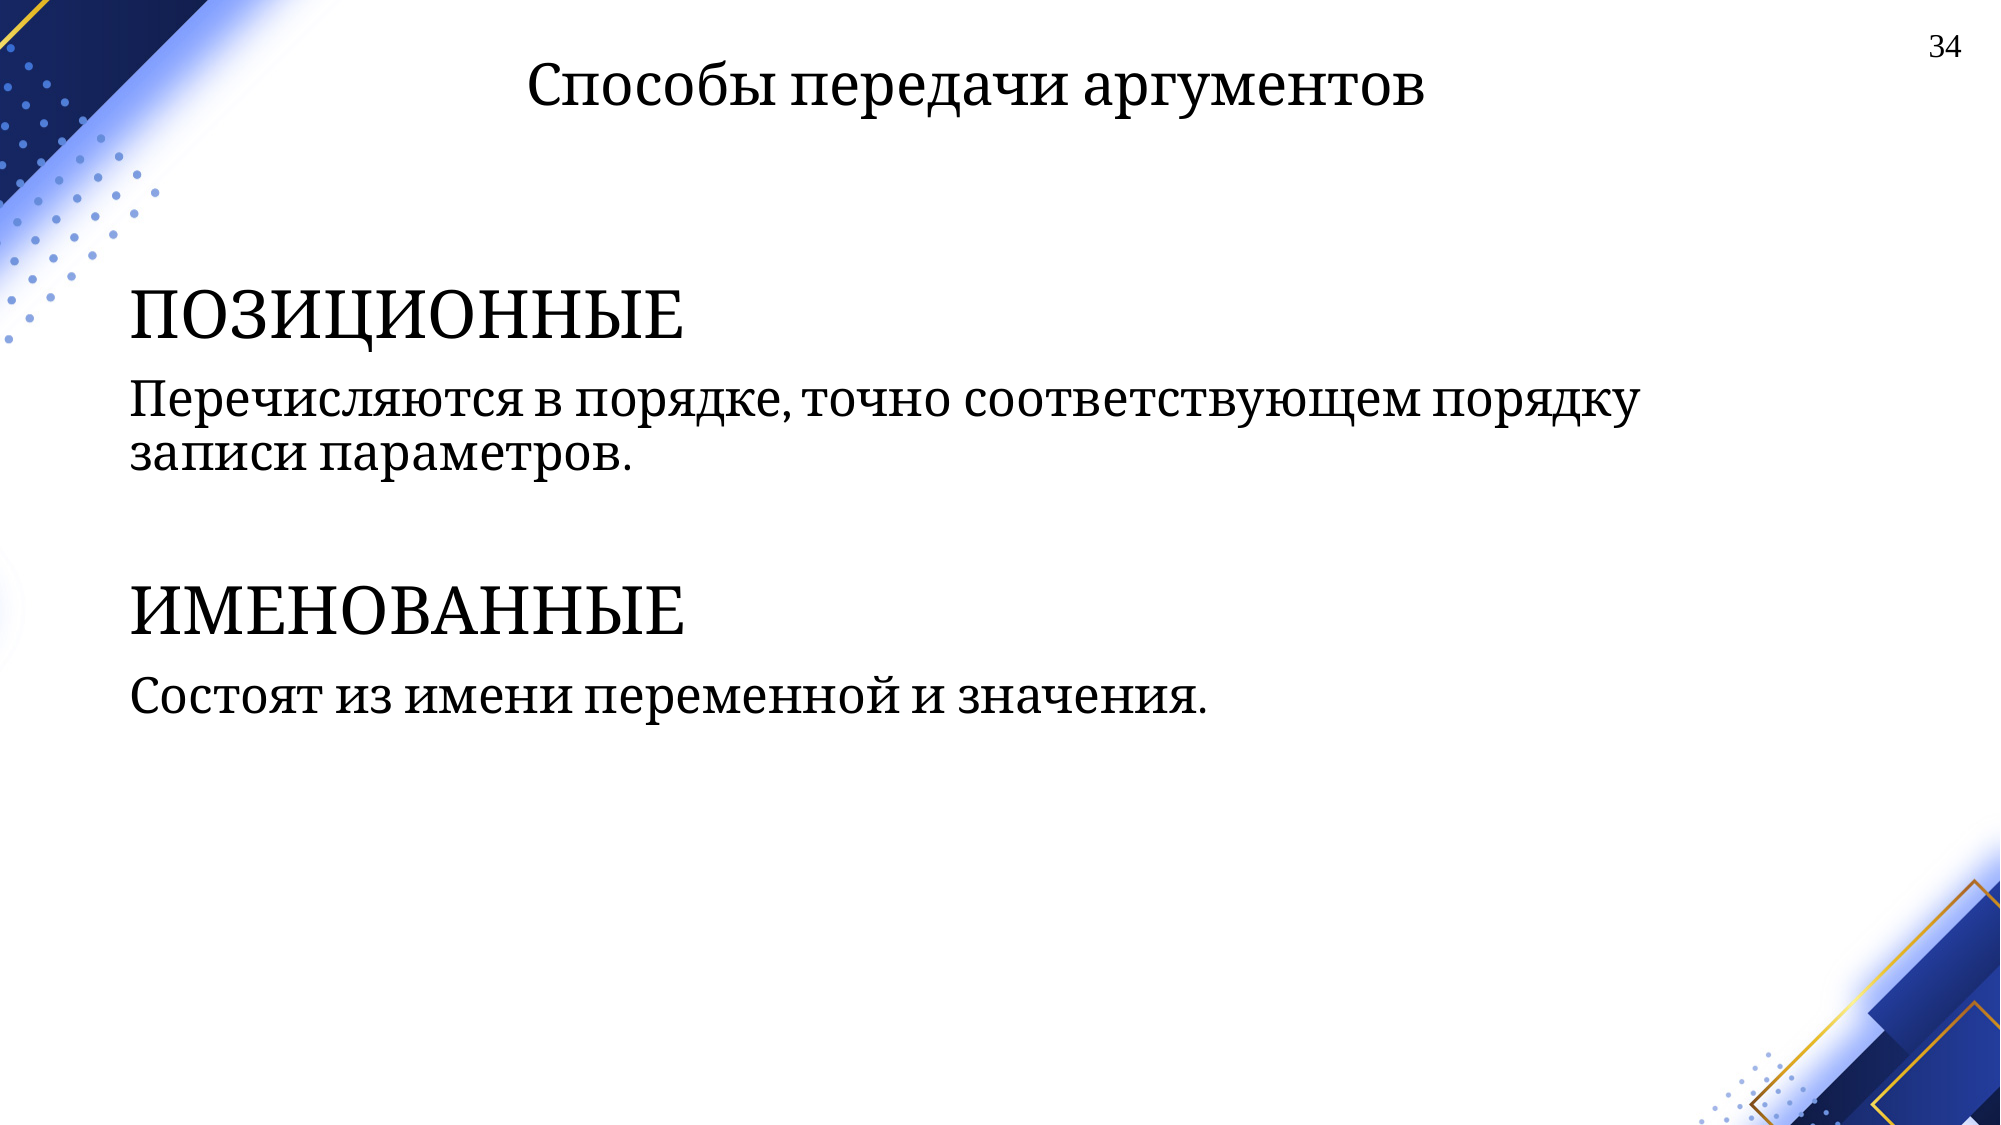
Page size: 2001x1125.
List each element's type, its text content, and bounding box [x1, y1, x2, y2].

title Способы передачи аргументов [114, 26, 1840, 148]
picture [0, 0, 2000, 1125]
slide_number 34 [1852, 15, 1978, 72]
list ПОЗИЦИОННЫЕ Перечисляются в порядке, точно соответствующем порядку записи параметров. ИМЕНОВАННЫЕ Состоят из имени переменной и значения. [114, 182, 1765, 847]
